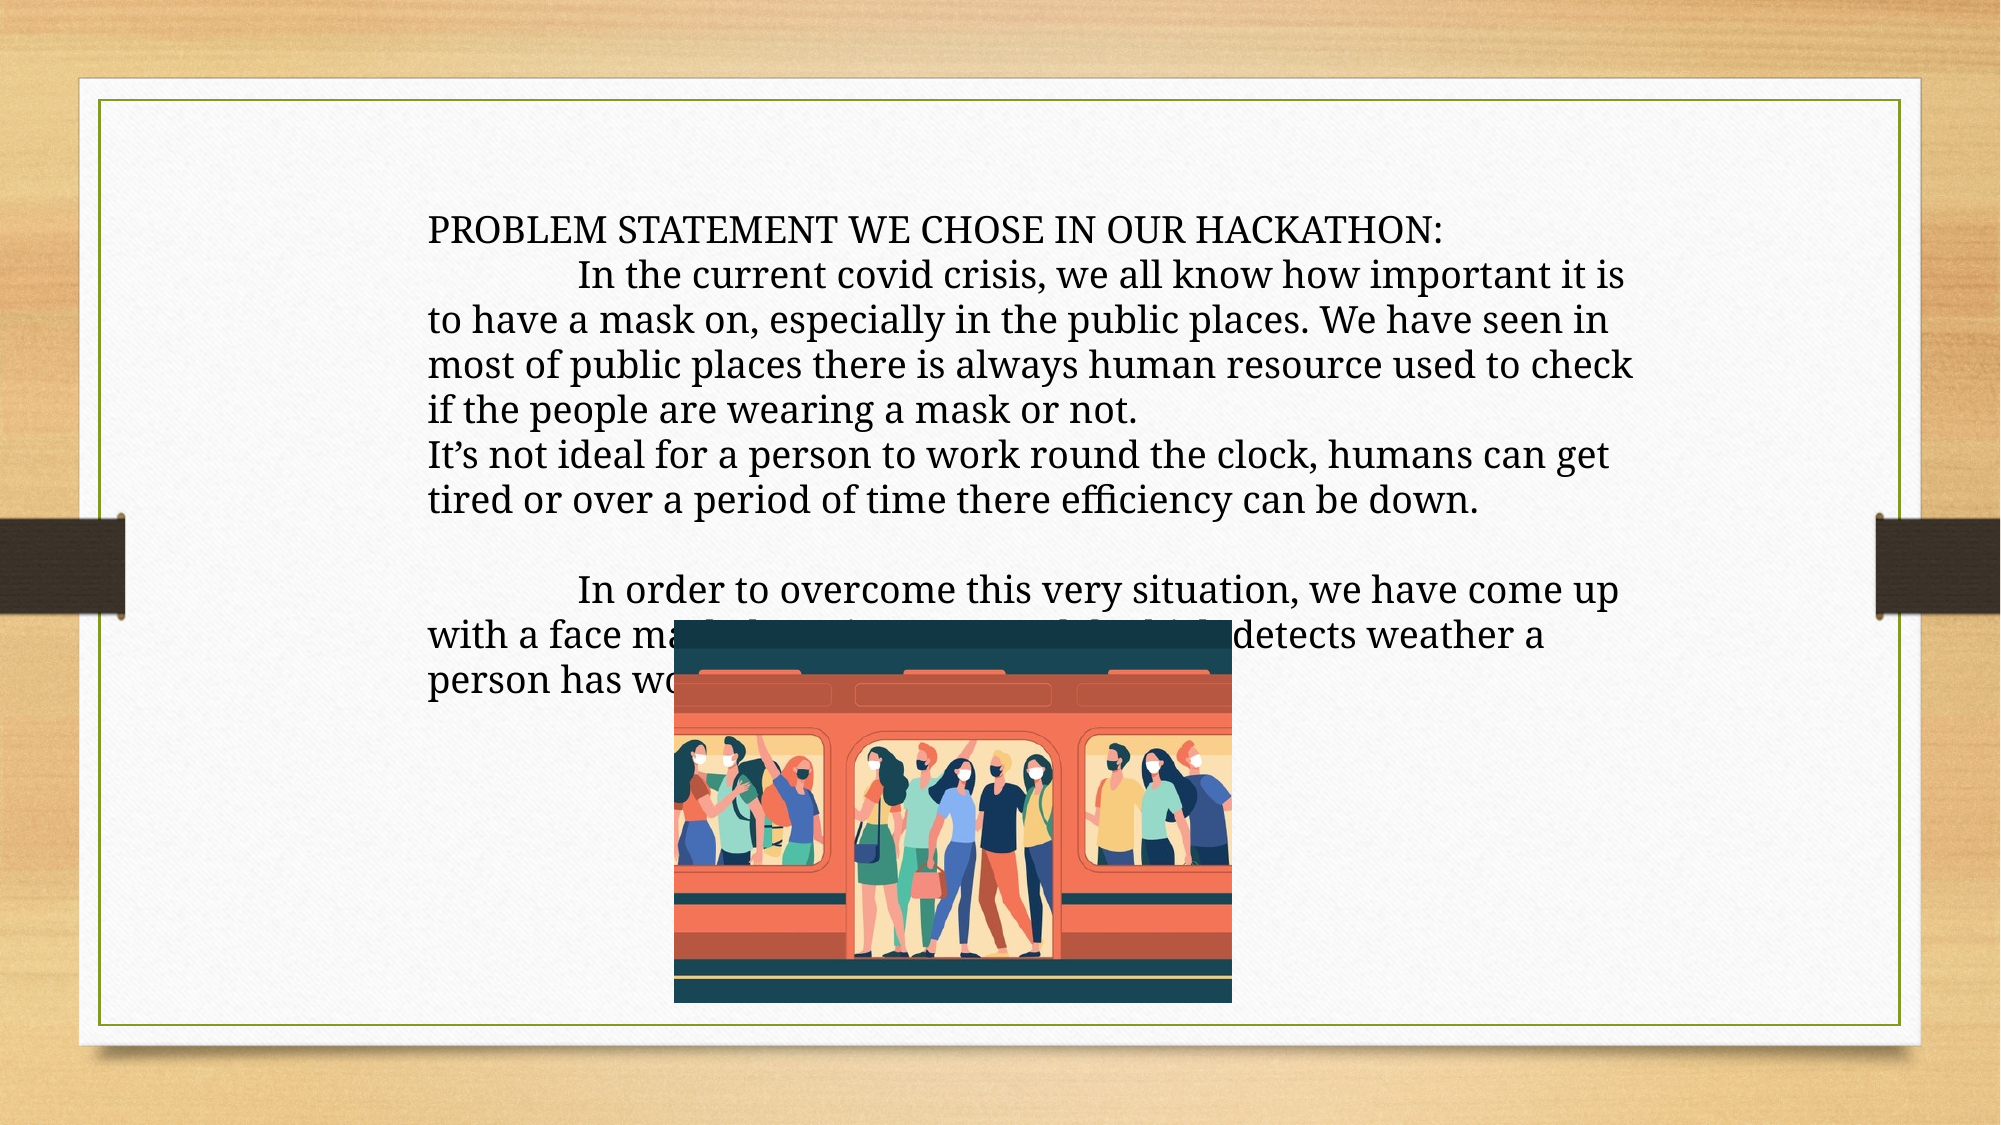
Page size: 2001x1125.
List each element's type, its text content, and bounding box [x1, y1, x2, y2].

text_box PROBLEM STATEMENT WE CHOSE IN OUR HACKATHON: In the current covid crisis, we all know how important it is to have a mask on, especially in the public places. We have seen in most of public places there is always human resource used to check if the people are wearing a mask or not. It’s not ideal for a person to work round the clock, humans can get tired or over a period of time there efficiency can be down. In order to overcome this very situation, we have come up with a face mask detection, ML model which detects weather a person has worn a mask or not [412, 198, 1655, 709]
picture [0, 0, 2001, 1125]
